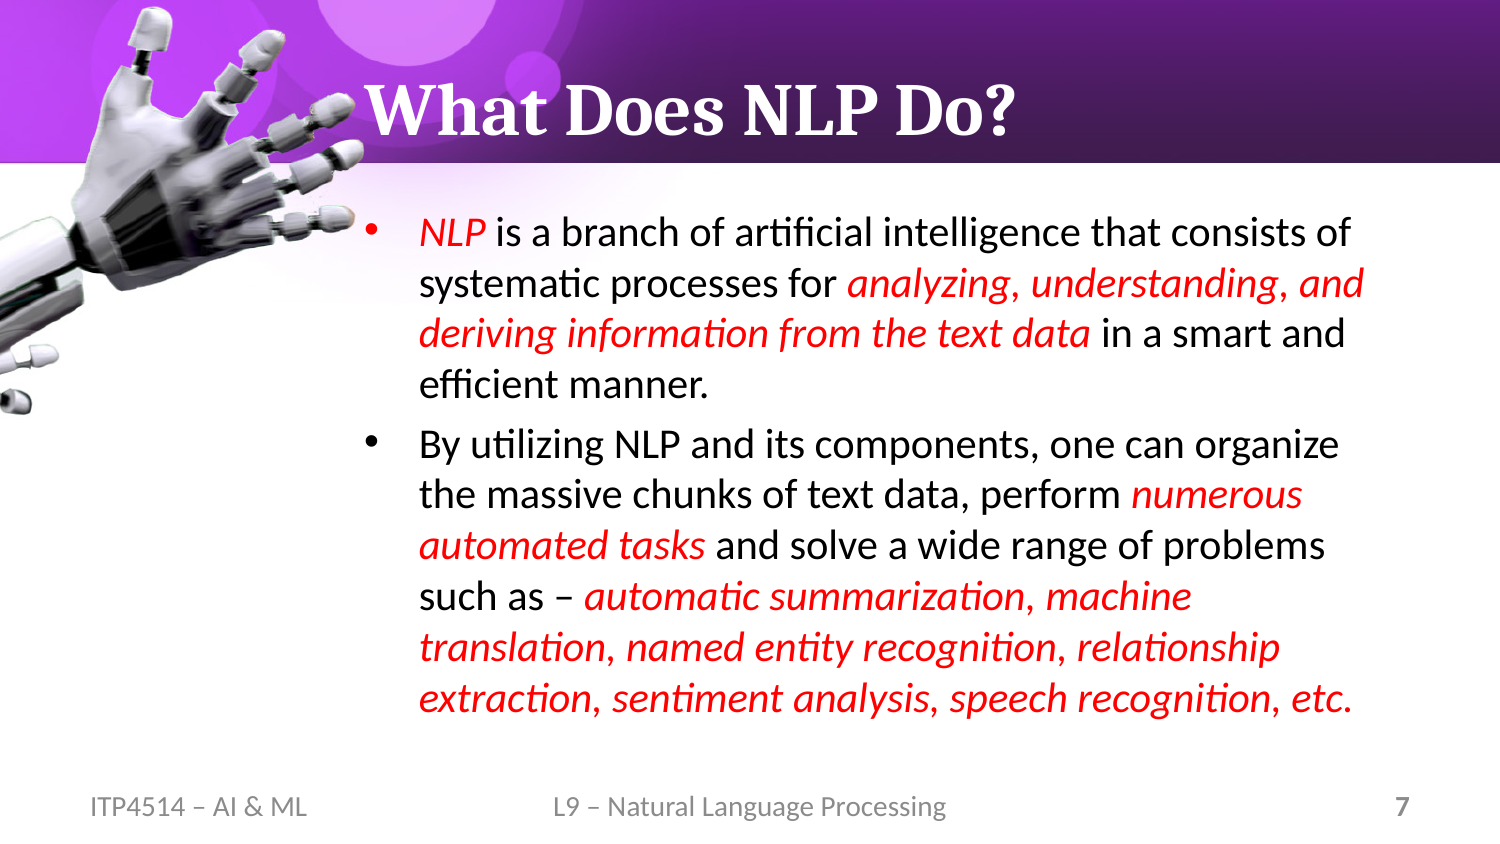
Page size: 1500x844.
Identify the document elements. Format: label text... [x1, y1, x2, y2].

picture [0, 0, 1500, 844]
list NLP is a branch of artificial intelligence that consists of systematic processes for analyzing, understanding, and deriving information from the text data in a smart and efficient manner. By utilizing NLP and its components, one can organize the massive chunks of text data, perform numerous automated tasks and solve a wide range of problems such as – automatic summarization, machine translation, named entity recognition, relationship extraction, sentiment analysis, speech recognition, etc. [349, 196, 1402, 773]
slide_number 7 [1200, 782, 1425, 827]
footer L9 – Natural Language Processing [449, 782, 1051, 827]
slide_number ITP4514 – AI & ML [75, 782, 325, 827]
title What Does NLP Do? [349, 46, 1402, 166]
